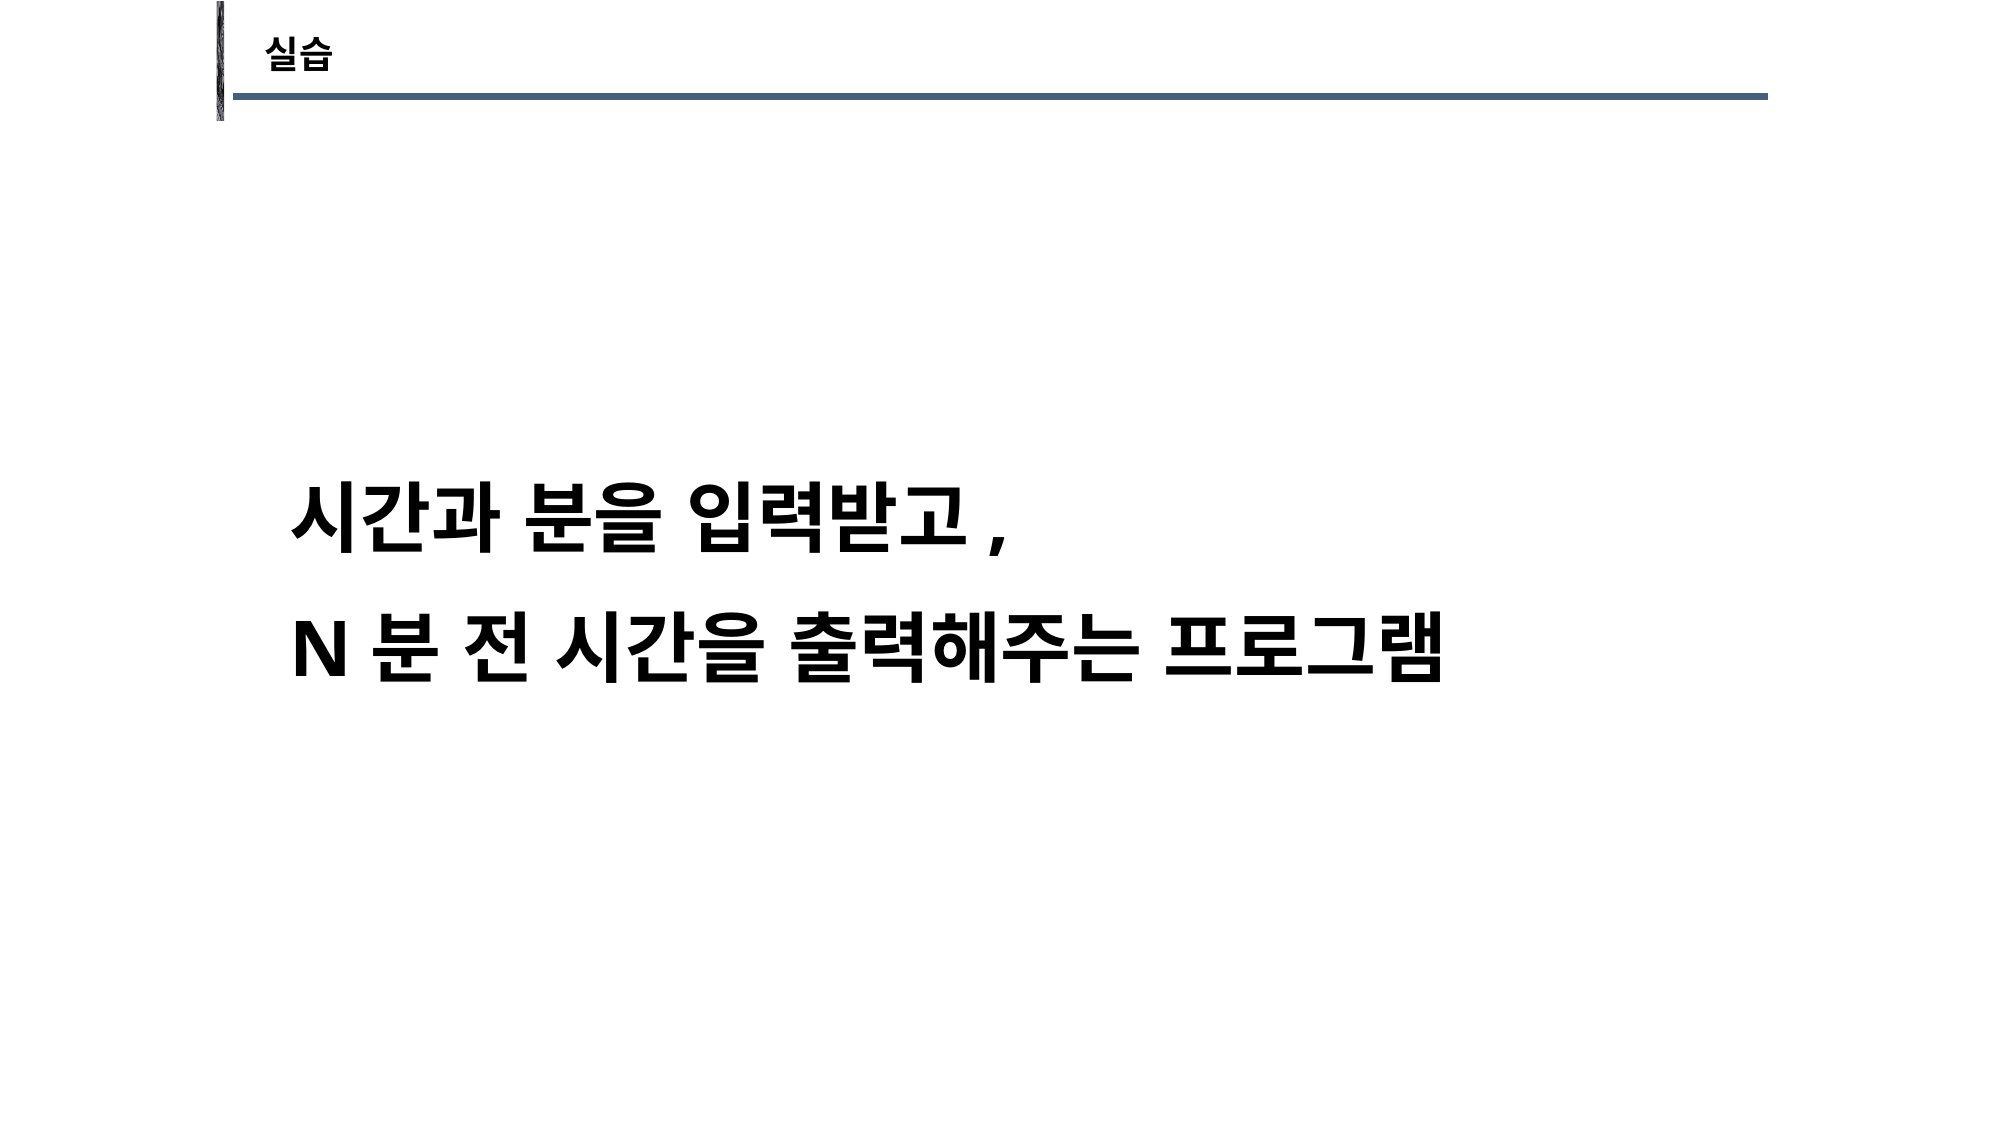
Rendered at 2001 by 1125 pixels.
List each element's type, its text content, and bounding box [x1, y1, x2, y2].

text_box 시간과 분을 입력받고, N분 전 시간을 출력해주는 프로그램 [275, 425, 1725, 700]
text_box [216, 1, 225, 121]
text_box 실습 [249, 23, 1100, 84]
